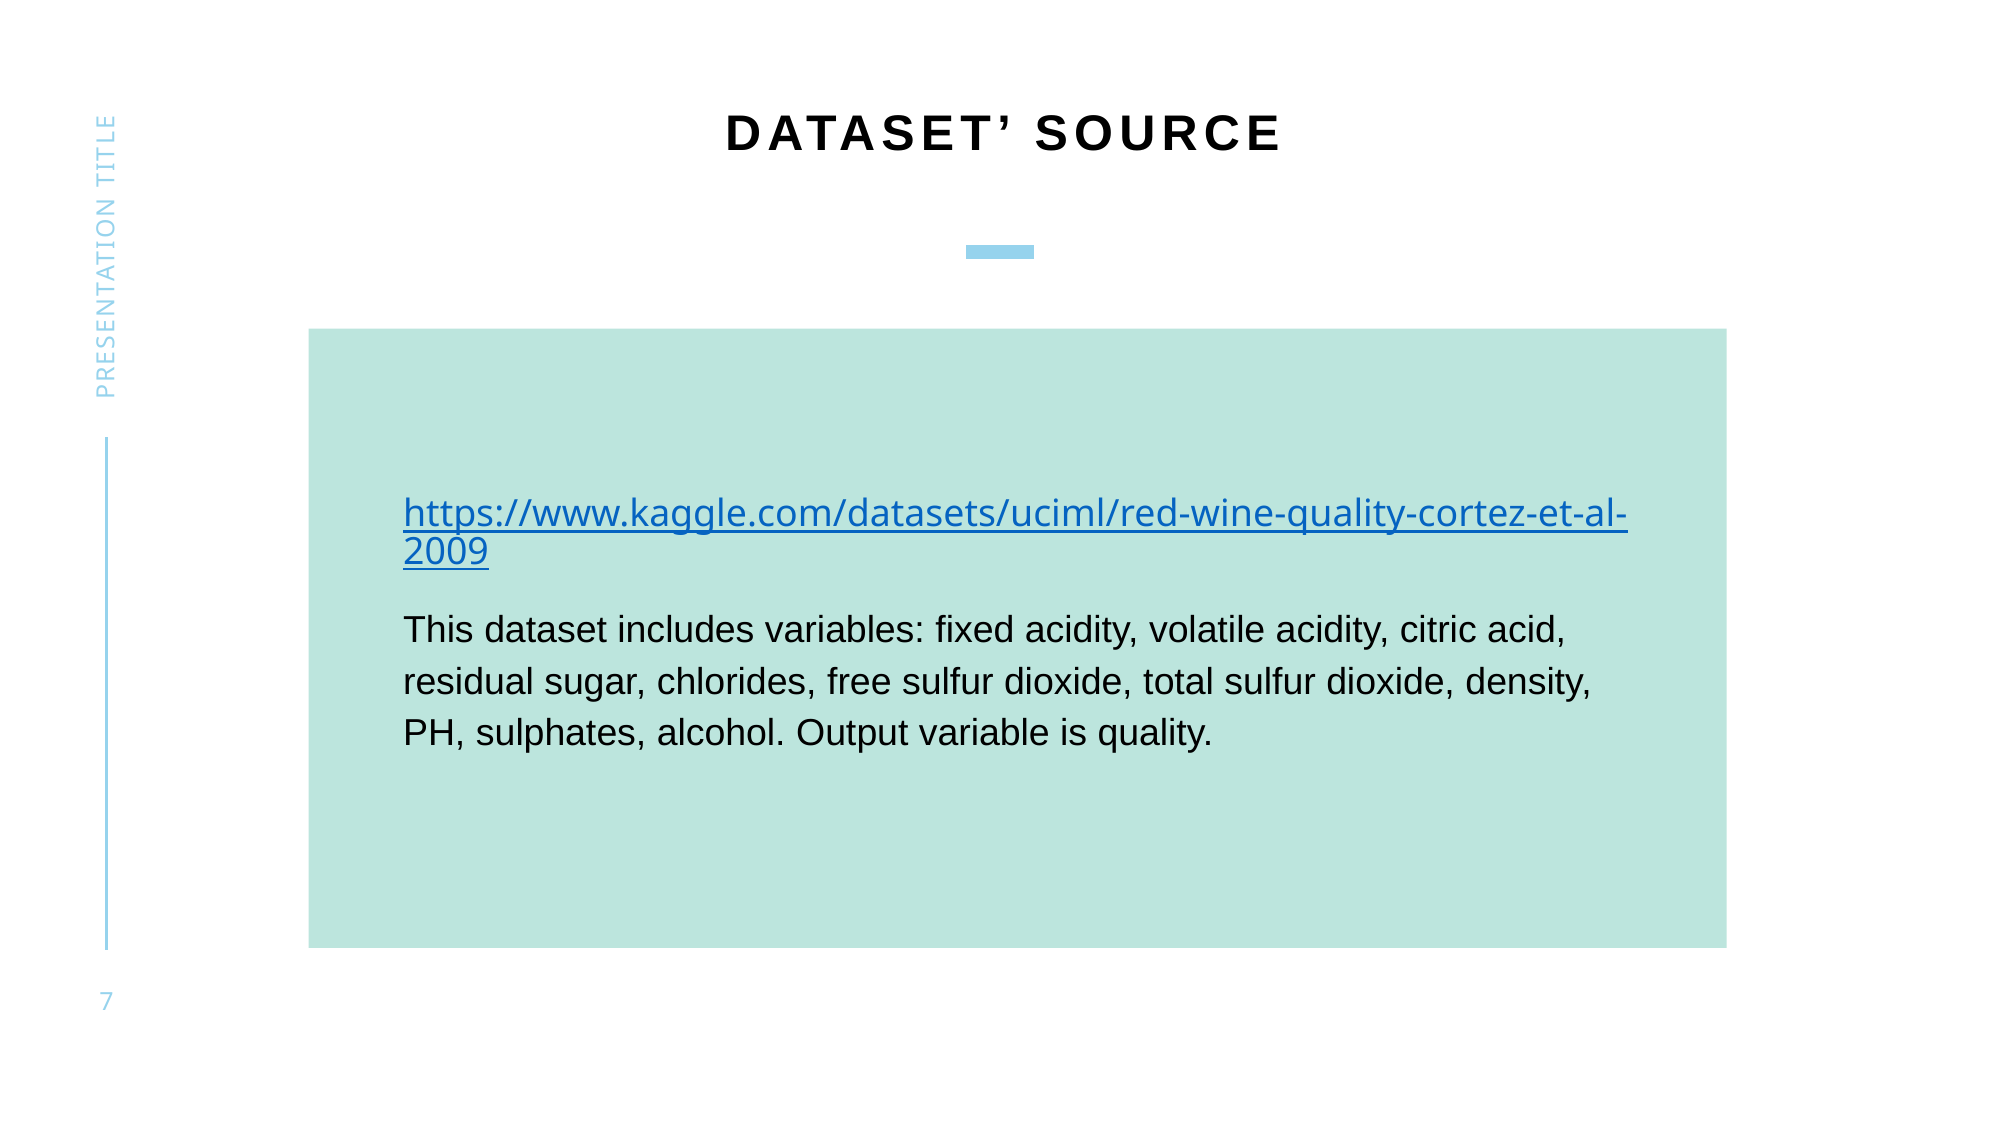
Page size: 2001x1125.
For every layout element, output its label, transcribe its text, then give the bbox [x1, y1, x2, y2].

slide_number 7 [68, 987, 144, 1018]
list https://www.kaggle.com/datasets/uciml/red-wine-quality-cortez-et-al-2009 This dataset includes variables: fixed acidity, volatile acidity, citric acid, residual sugar, chlorides, free sulfur dioxide, total sulfur dioxide, density, PH, sulphates, alcohol. Output variable is quality. [308, 328, 1727, 948]
footer presentation title [90, 107, 122, 400]
title dataset’ source [675, 107, 1330, 190]
